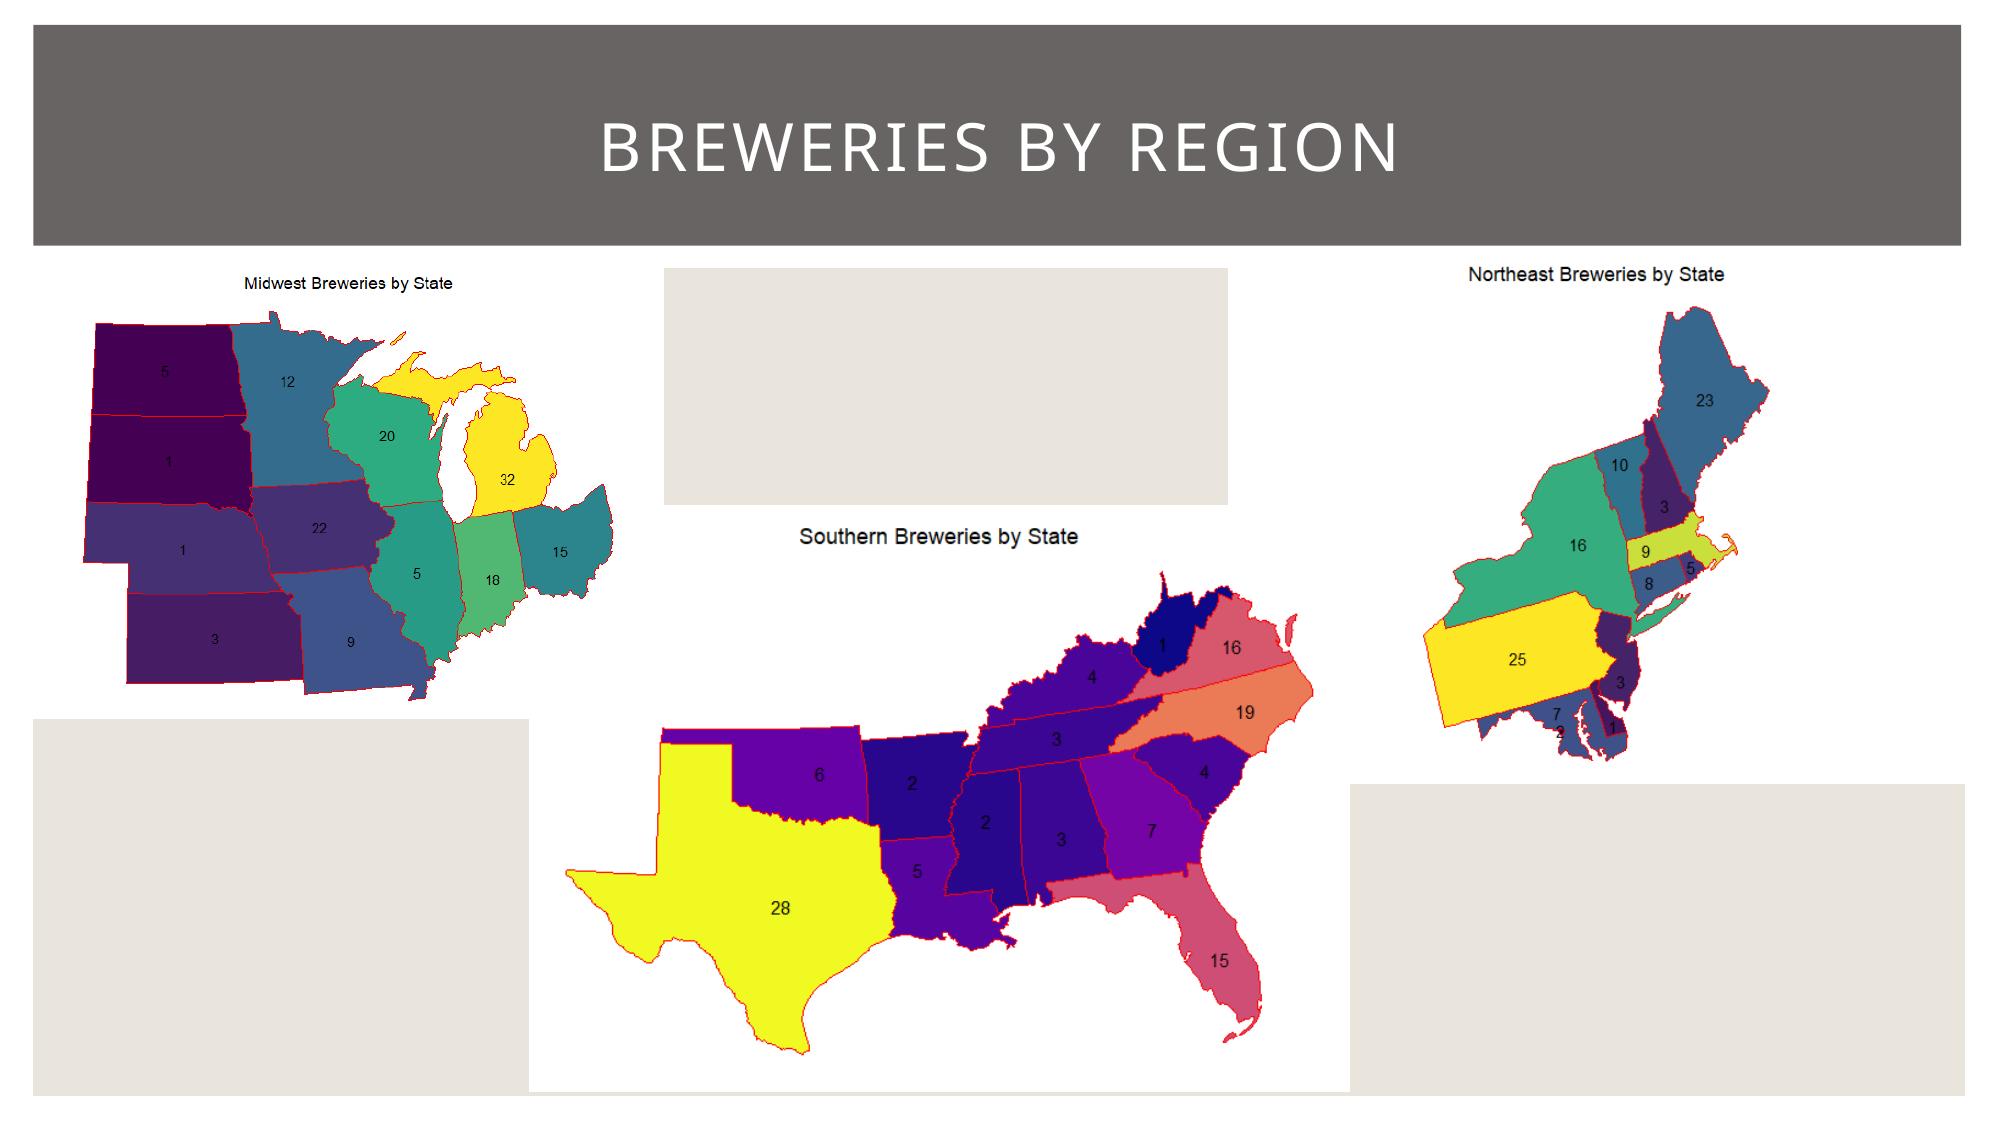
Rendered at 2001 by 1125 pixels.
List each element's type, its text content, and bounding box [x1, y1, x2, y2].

title Breweries by region [83, 58, 1917, 232]
picture [32, 257, 1965, 1093]
